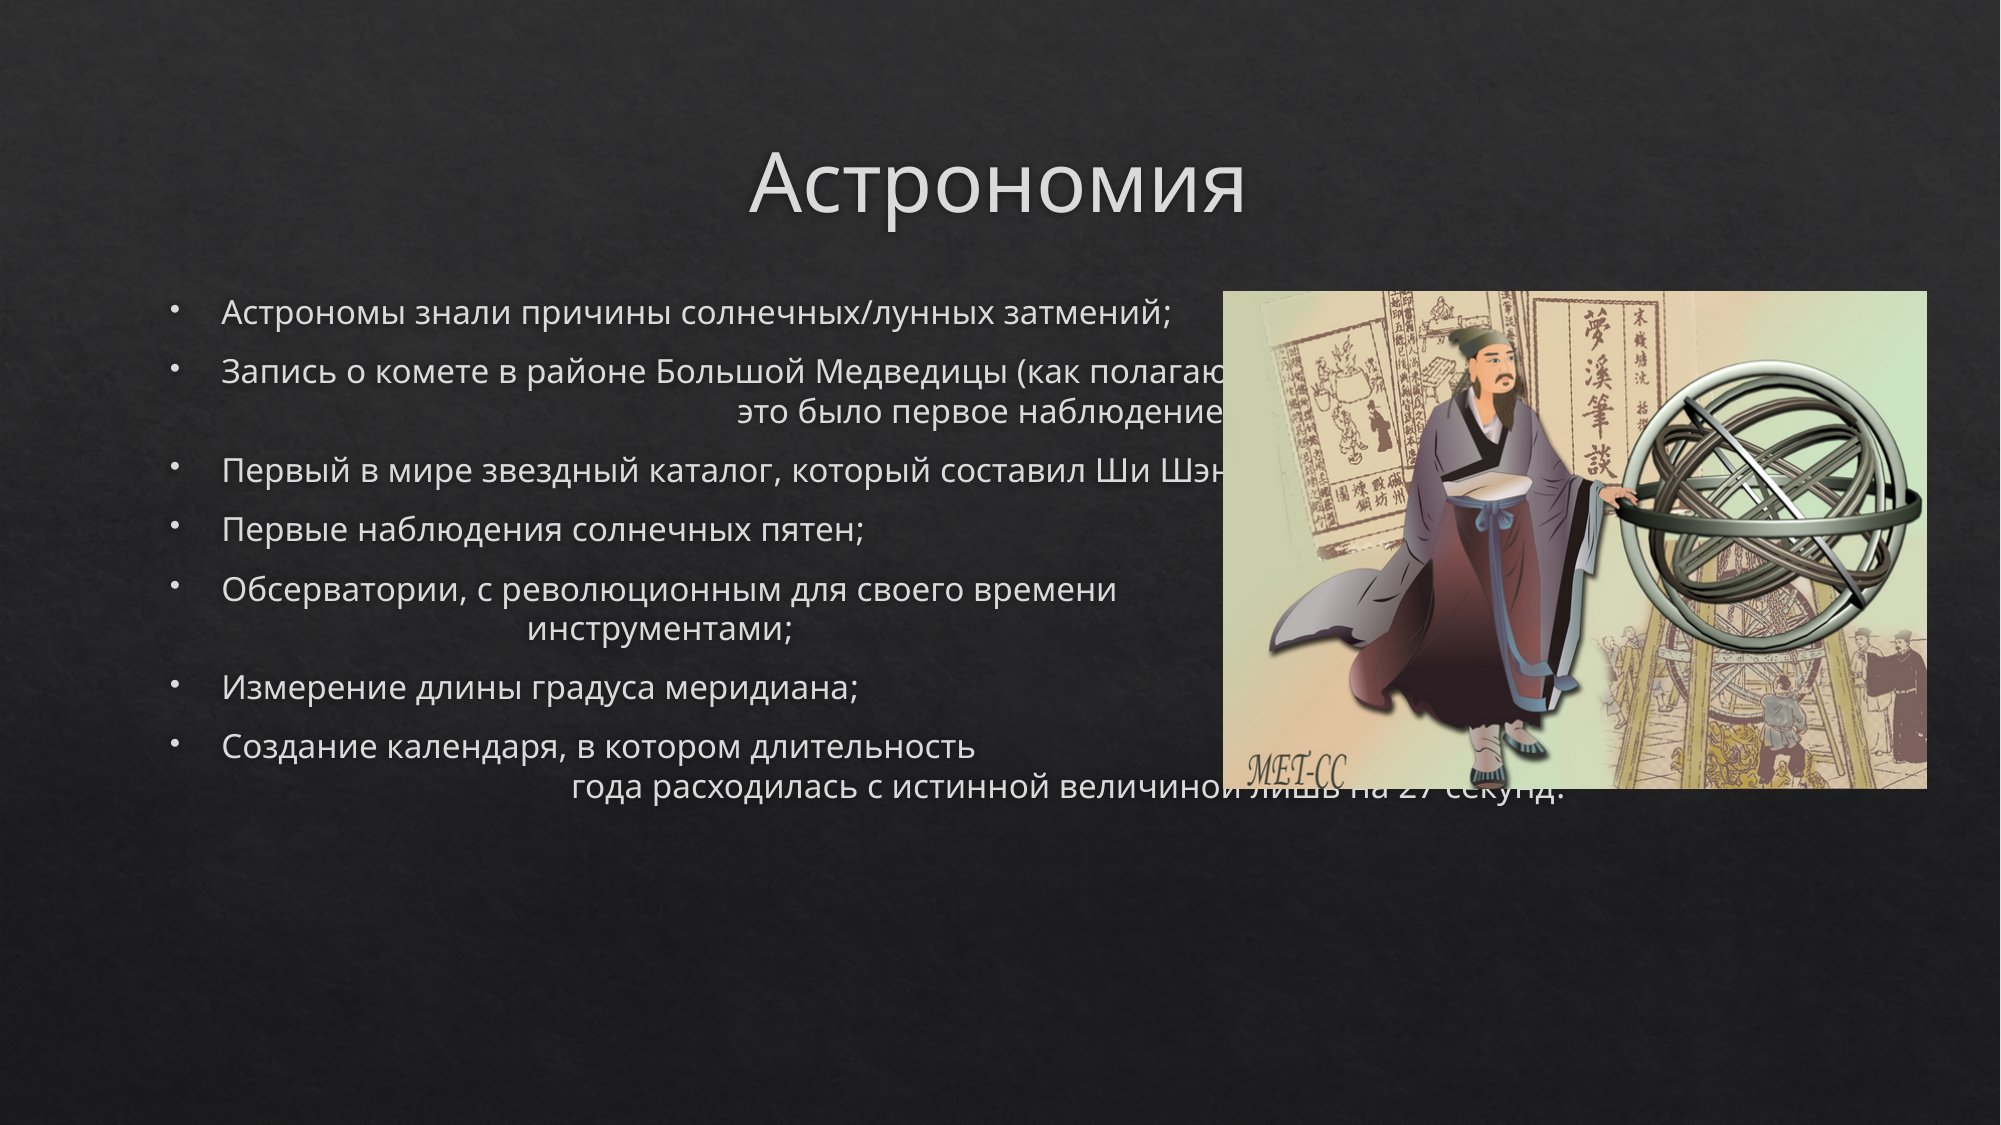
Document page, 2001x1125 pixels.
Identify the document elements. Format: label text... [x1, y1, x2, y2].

picture [1223, 291, 1927, 789]
title Астрономия [149, 99, 1849, 260]
list Астрономы знали причины солнечных/лунных затмений; Запись о комете в районе Большой Медведицы (как полагают, это было первое наблюдение кометы Галлея); Первый в мире звездный каталог, который составил Ши Шэнь; Первые наблюдения солнечных пятен; Обсерватории, с революционным для своего времени инструментами; Измерение длины градуса меридиана; Создание календаря, в котором длительность года расходилась с истинной величиной лишь на 27 секунд. [149, 284, 1849, 950]
